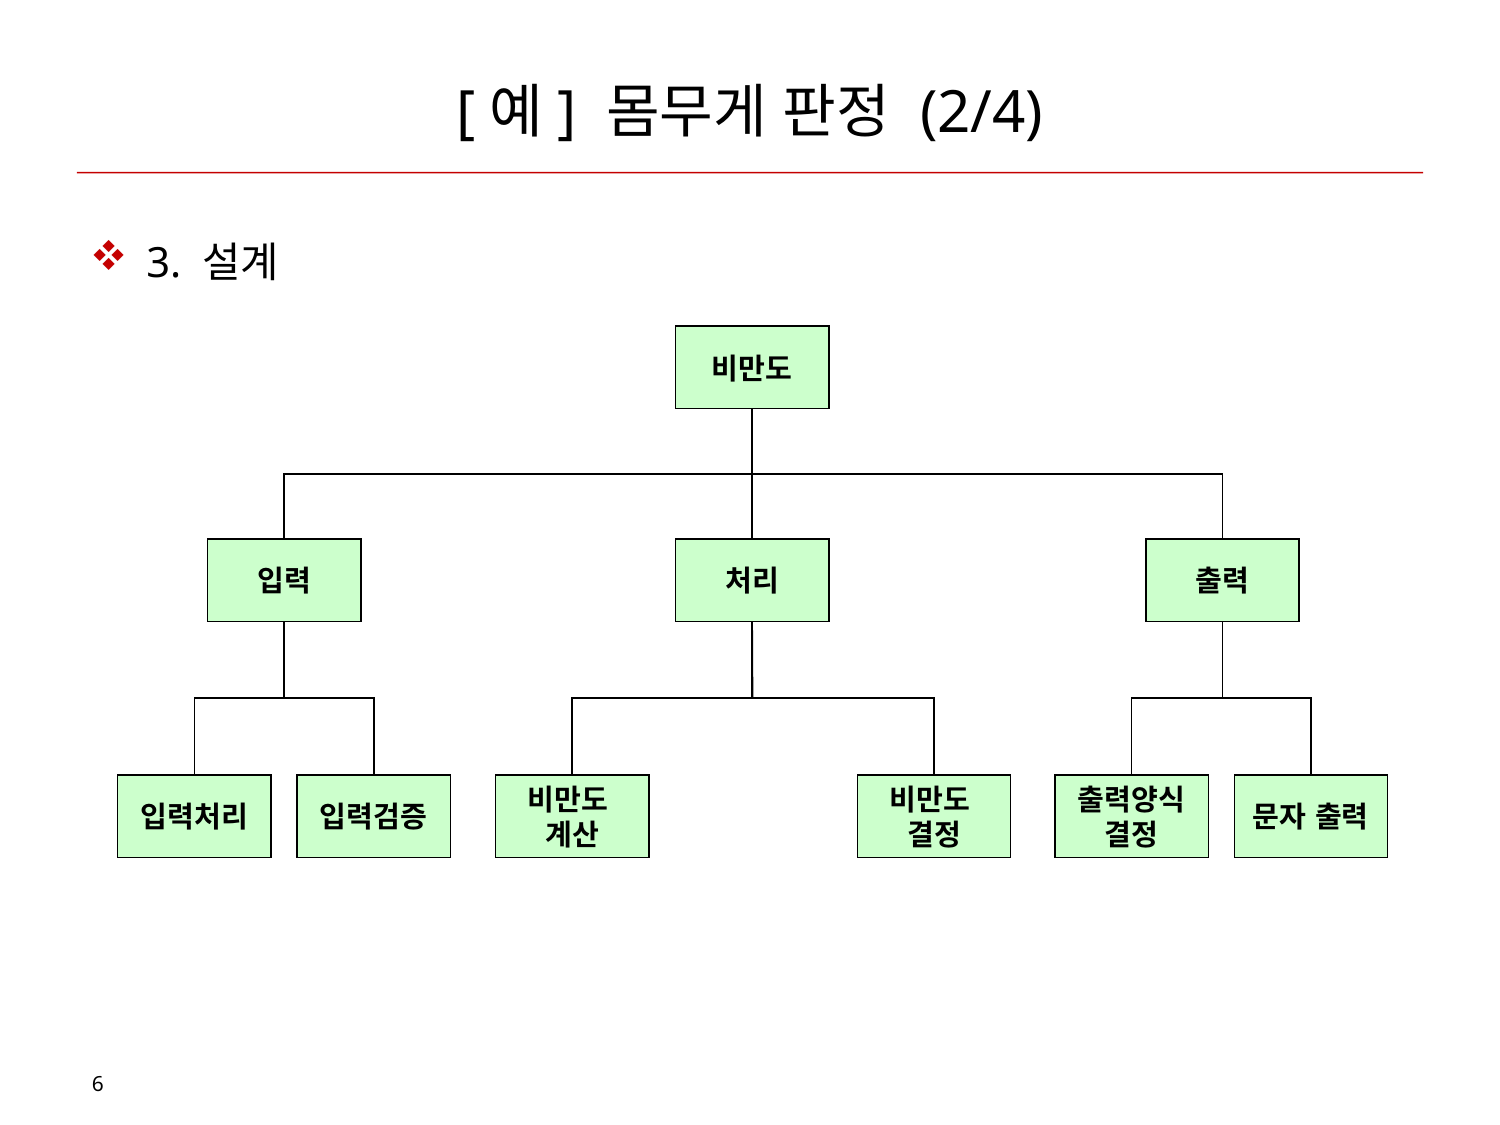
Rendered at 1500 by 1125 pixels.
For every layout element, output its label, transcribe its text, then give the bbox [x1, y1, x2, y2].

slide_number 6 [76, 1063, 427, 1106]
title [예] 몸무게 판정 (2/4) [75, 45, 1425, 173]
list 3. 설계 [75, 208, 1425, 1035]
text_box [117, 326, 1388, 858]
